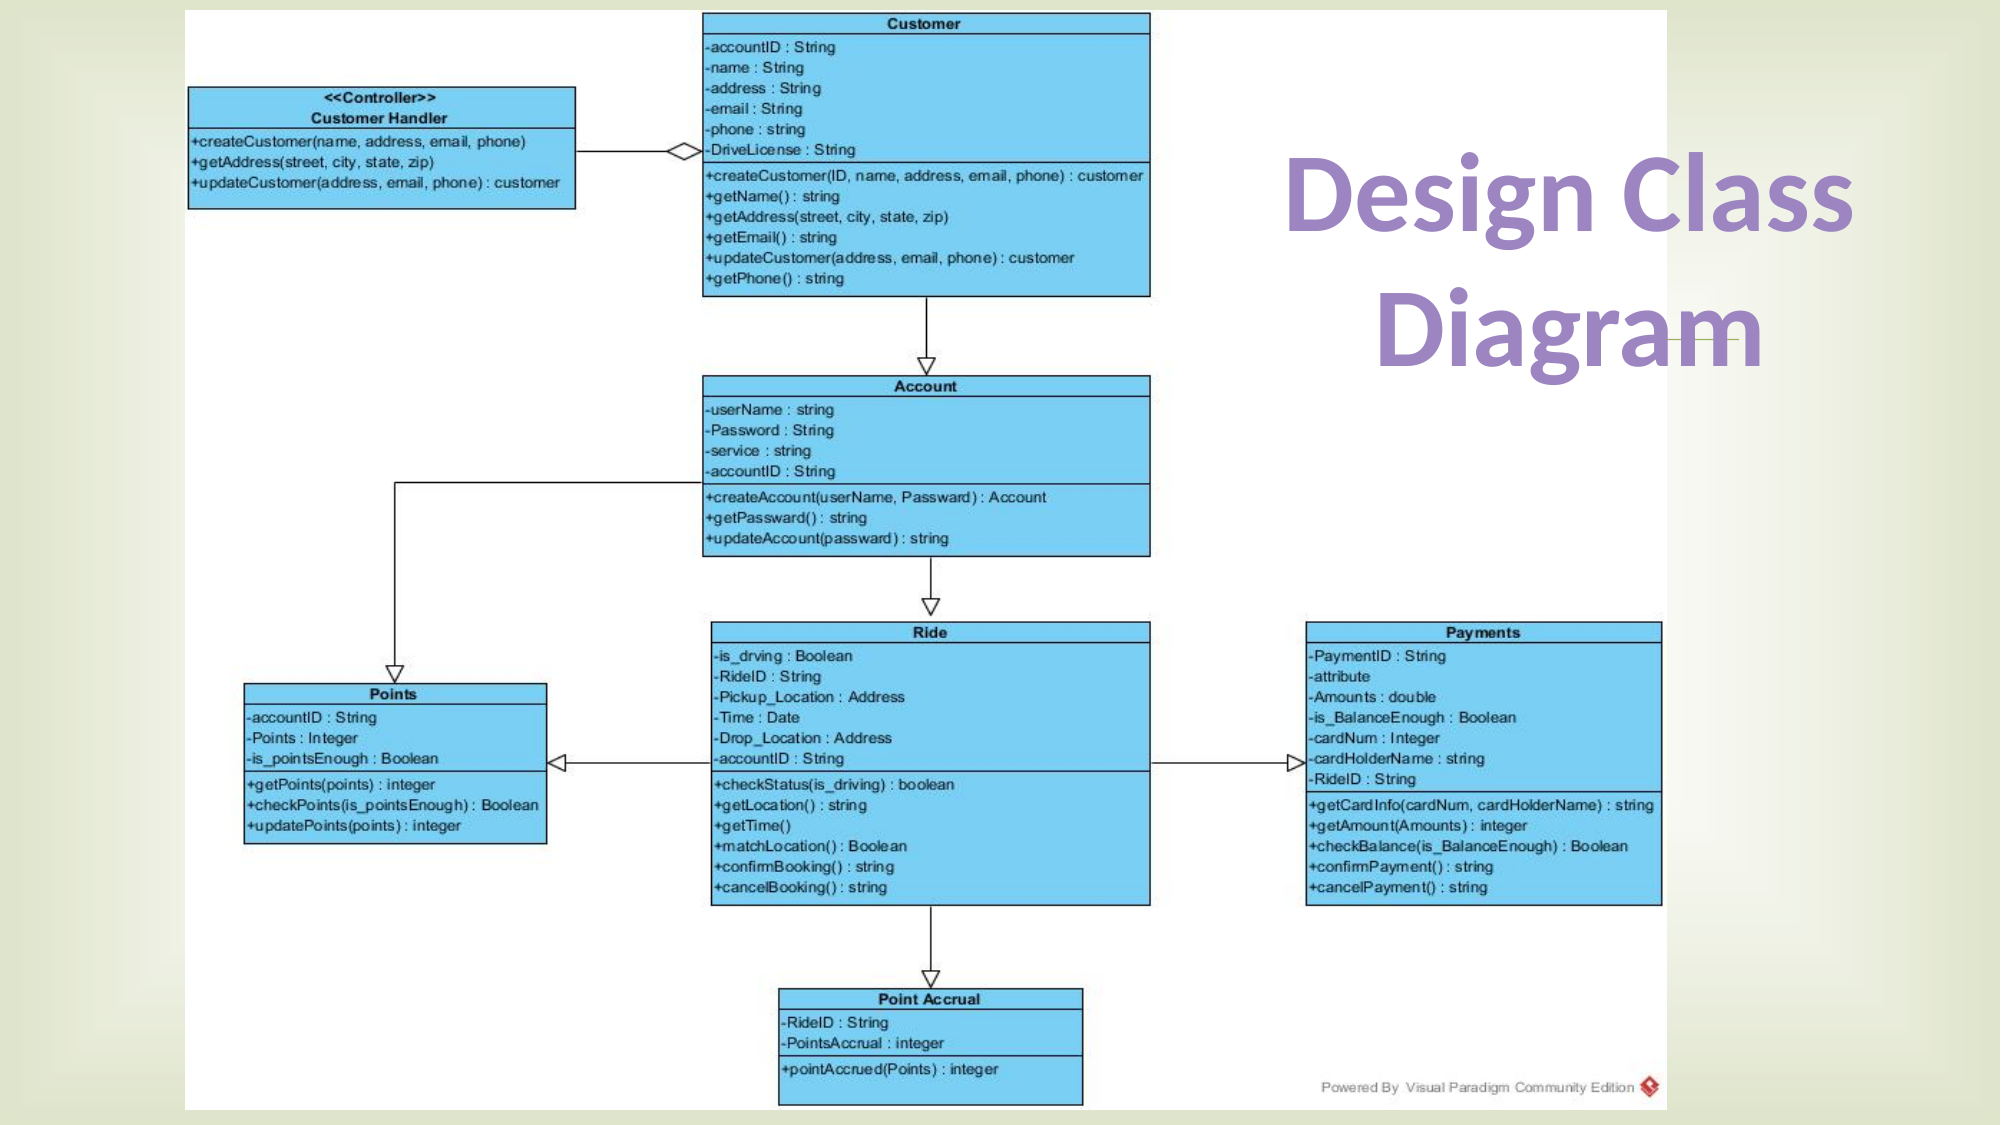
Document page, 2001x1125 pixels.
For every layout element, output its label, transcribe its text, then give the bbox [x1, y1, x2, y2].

text_box Design Class Diagram [1667, 111, 1889, 397]
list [185, 10, 1667, 1110]
